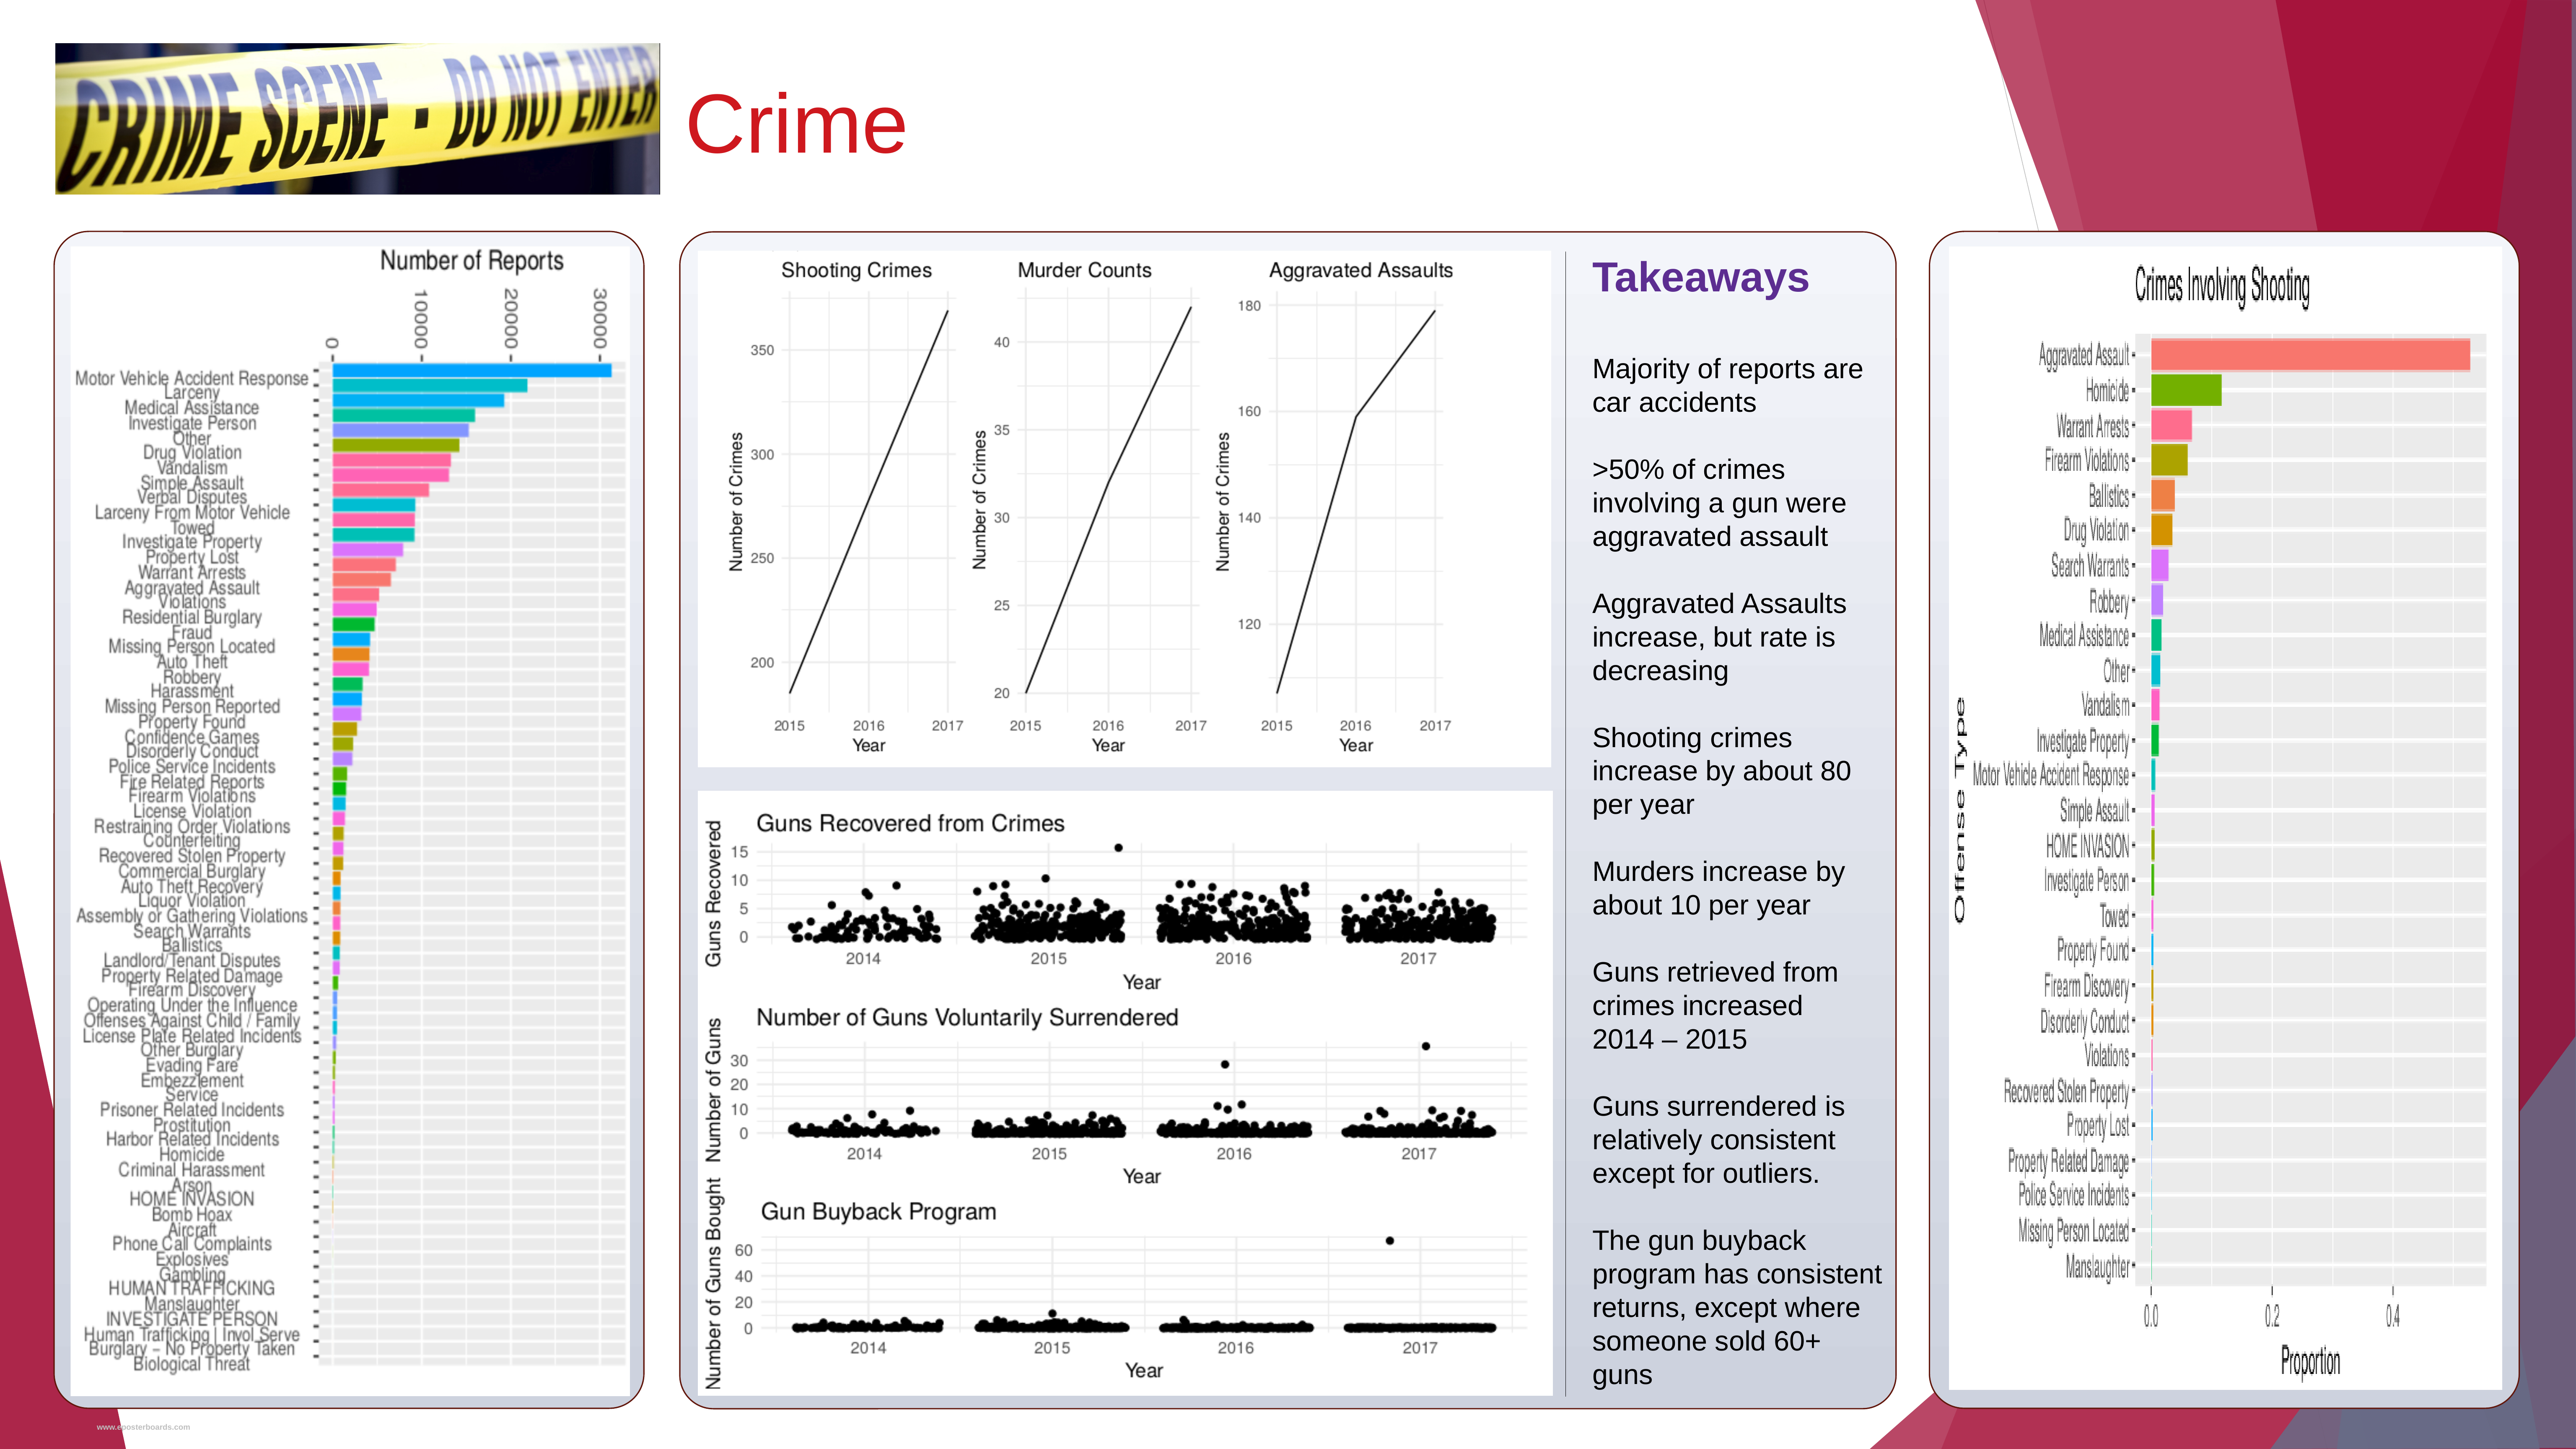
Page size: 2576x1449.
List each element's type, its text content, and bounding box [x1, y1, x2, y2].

picture [1949, 247, 2503, 1390]
picture [0, 248, 1553, 1396]
picture [55, 43, 661, 195]
text_box Crime [679, 66, 915, 166]
text_box Takeaways Majority of reports are car accidents >50% of crimes involving a gun were aggravated assault Aggravated Assaults increase, but rate is decreasing Shooting crimes increase by about 80 per year Murders increase by about 10 per year Guns retrieved from crimes increased 2014 – 2015 Guns surrendered is relatively consistent except for outliers. The gun buyback program has consistent returns, except where someone sold 60+ guns [1586, 247, 1892, 1389]
